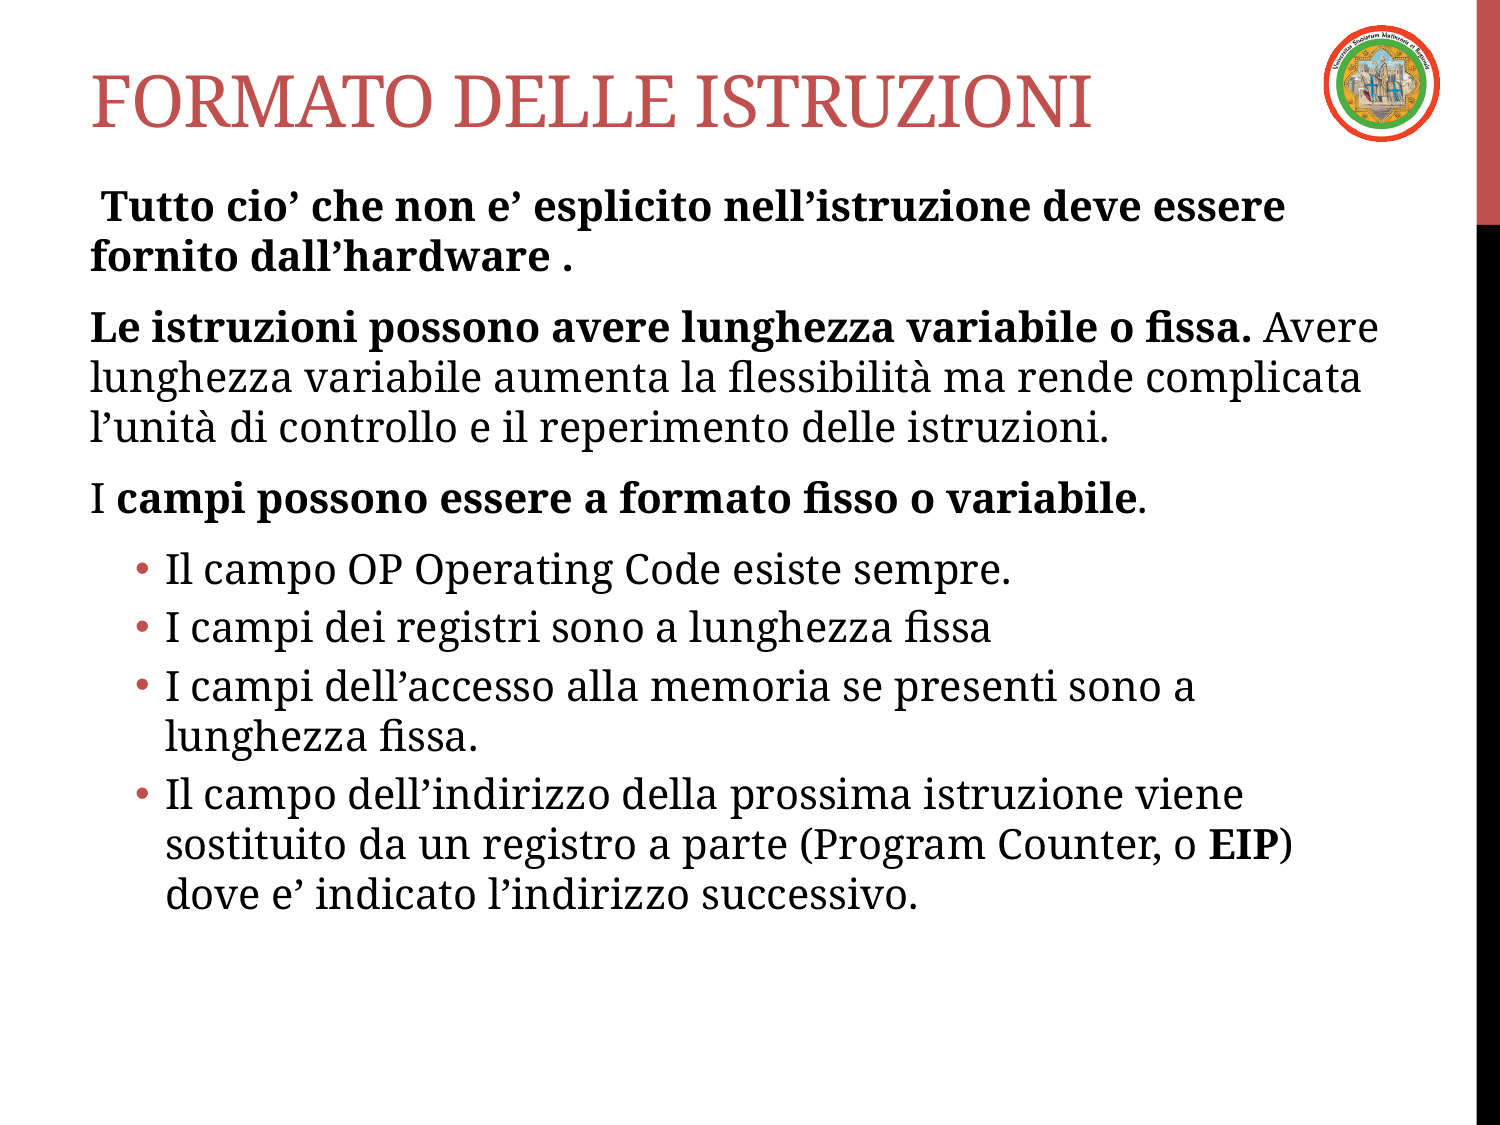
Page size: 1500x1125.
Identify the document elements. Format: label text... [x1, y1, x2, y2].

picture [1316, 18, 1447, 149]
title Formato delle istruzioni [75, 25, 1140, 149]
list Tutto cio’ che non e’ esplicito nell’istruzione deve essere fornito dall’hardware . Le istruzioni possono avere lunghezza variabile o fissa. Avere lunghezza variabile aumenta la flessibilità ma rende complicata l’unità di controllo e il reperimento delle istruzioni. I campi possono essere a formato fisso o variabile. Il campo OP Operating Code esiste sempre. I campi dei registri sono a lunghezza fissa I campi dell’accesso alla memoria se presenti sono a lunghezza fissa. Il campo dell’indirizzo della prossima istruzione viene sostituito da un registro a parte (Program Counter, o EIP) dove e’ indicato l’indirizzo successivo. [75, 172, 1400, 1094]
